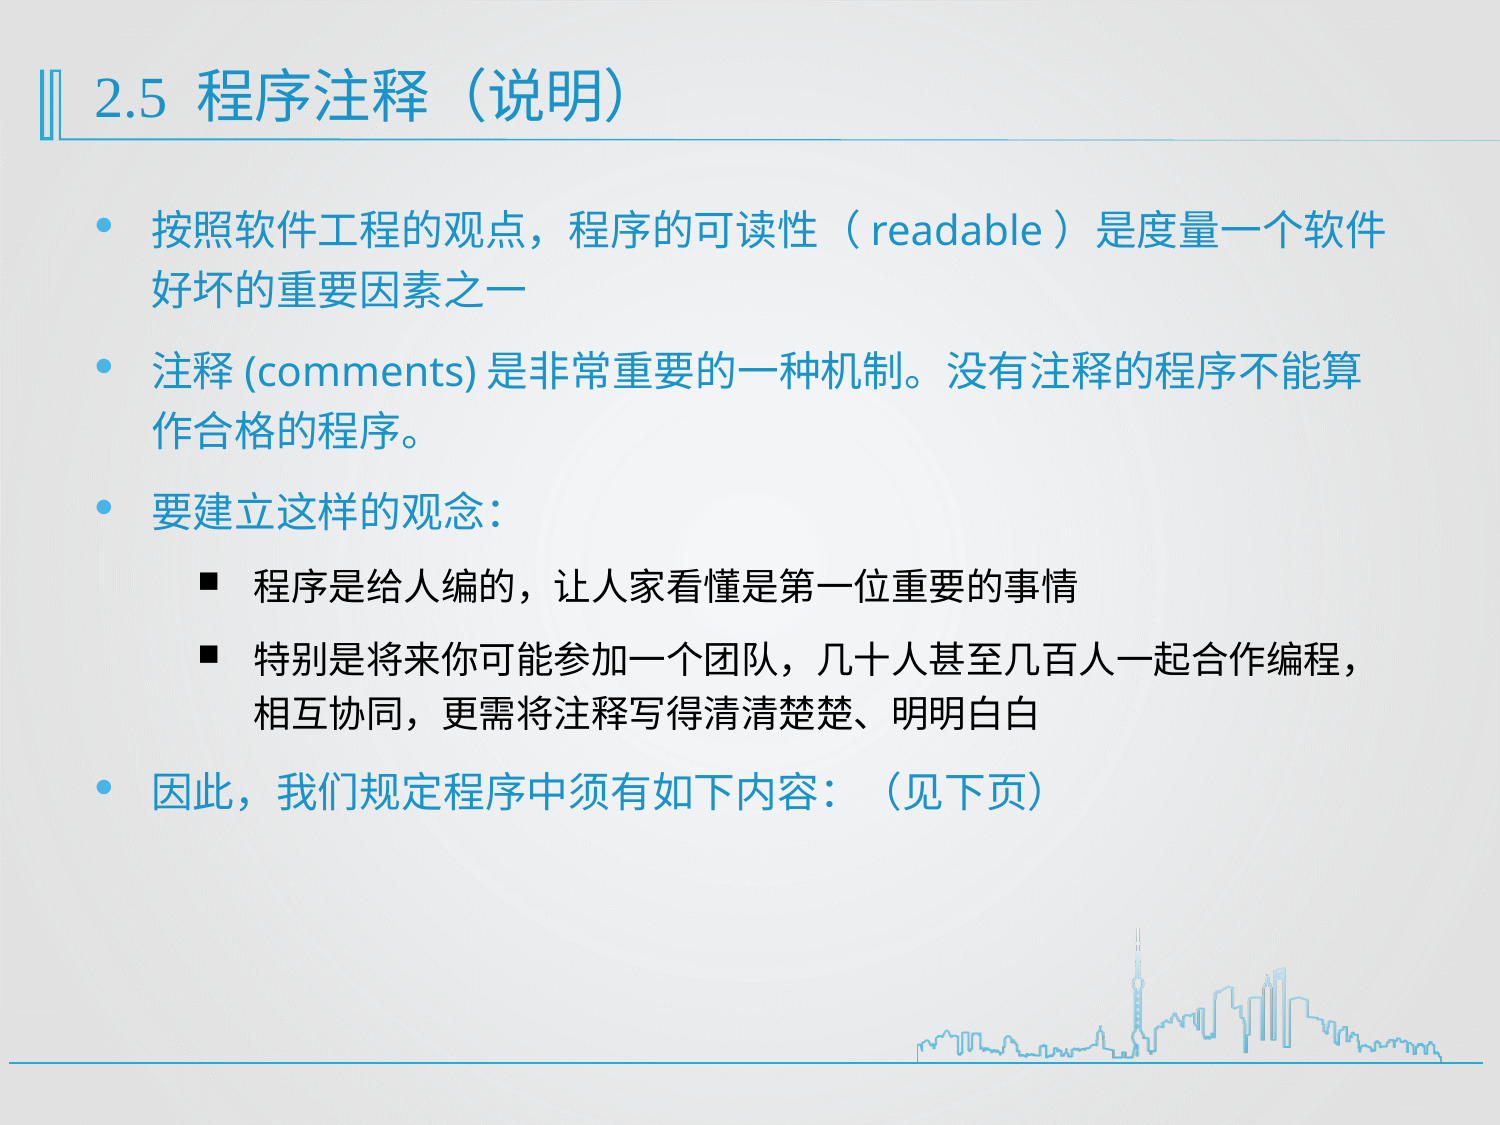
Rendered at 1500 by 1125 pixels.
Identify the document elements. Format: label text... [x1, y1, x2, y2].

title 2.5 程序注释（说明） [79, 41, 1407, 138]
list 按照软件工程的观点，程序的可读性（readable）是度量一个软件好坏的重要因素之一 注释(comments)是非常重要的一种机制。没有注释的程序不能算作合格的程序。 要建立这样的观念： 程序是给人编的，让人家看懂是第一位重要的事情 特别是将来你可能参加一个团队，几十人甚至几百人一起合作编程，相互协同，更需将注释写得清清楚楚、明明白白 因此，我们规定程序中须有如下内容：（见下页） [79, 186, 1407, 1063]
picture [0, 0, 1500, 1125]
